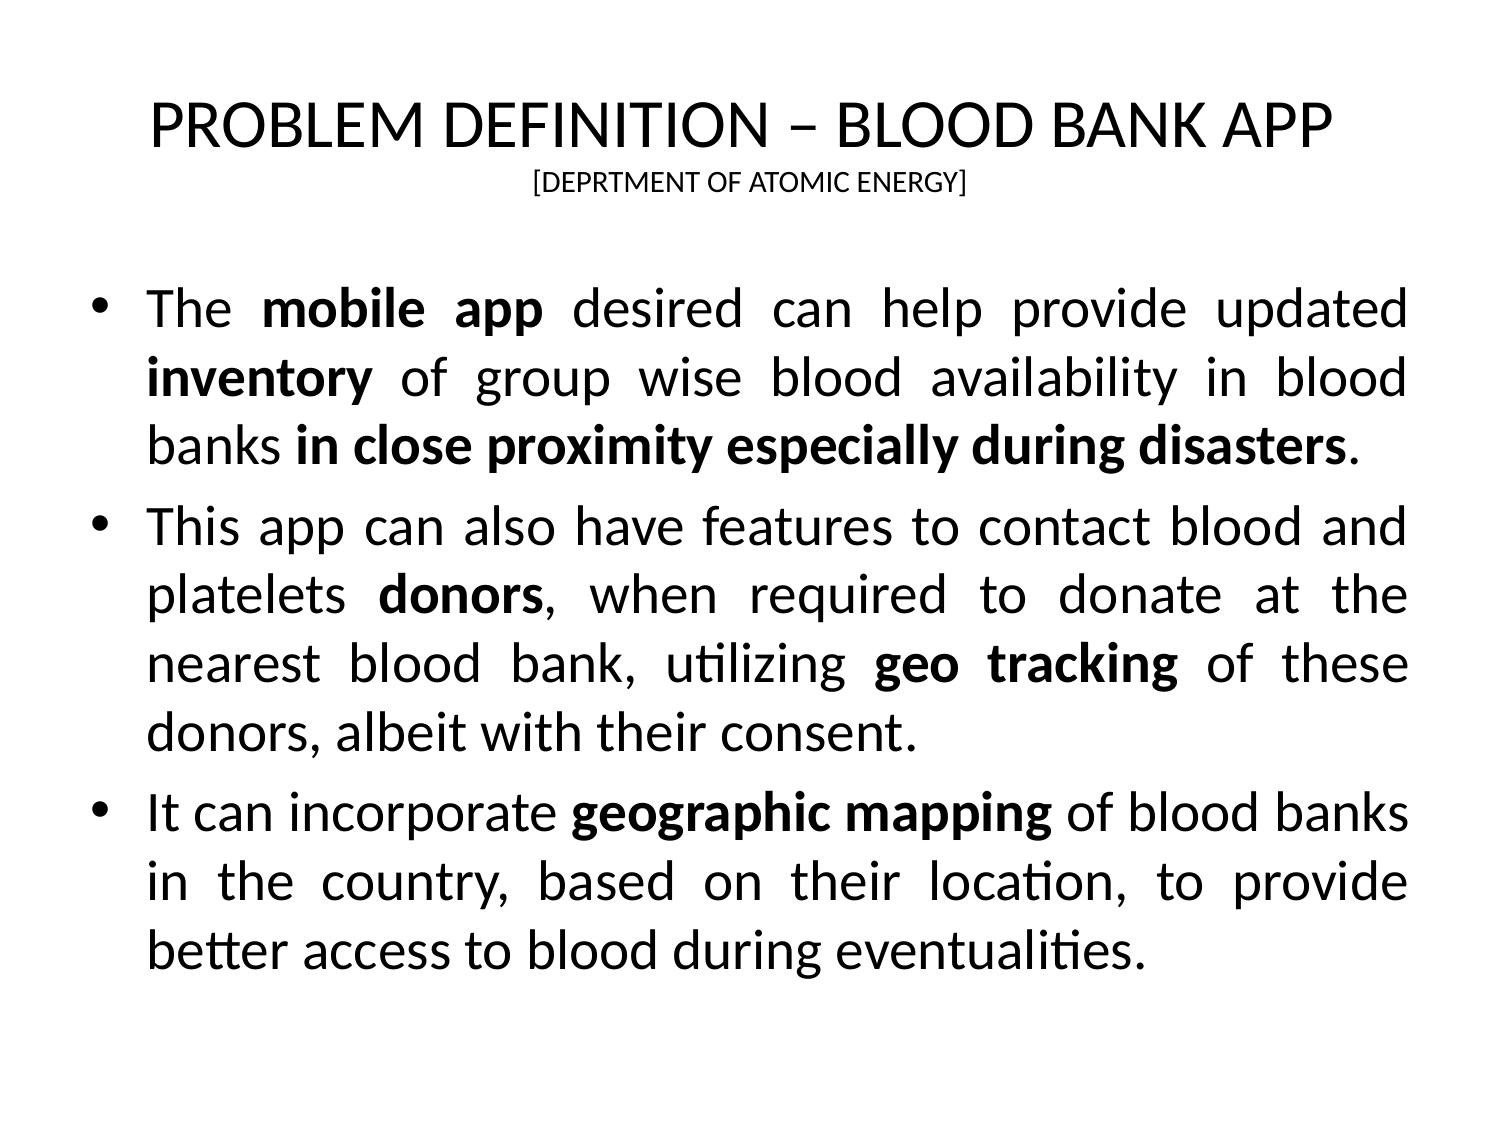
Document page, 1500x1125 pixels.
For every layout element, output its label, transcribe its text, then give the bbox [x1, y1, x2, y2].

title PROBLEM DEFINITION – BLOOD BANK APP [DEPRTMENT OF ATOMIC ENERGY] [75, 45, 1425, 233]
list The mobile app desired can help provide updated inventory of group wise blood availability in blood banks in close proximity especially during disasters. This app can also have features to contact blood and platelets donors, when required to donate at the nearest blood bank, utilizing geo tracking of these donors, albeit with their consent. It can incorporate geographic mapping of blood banks in the country, based on their location, to provide better access to blood during eventualities. [75, 262, 1425, 1005]
